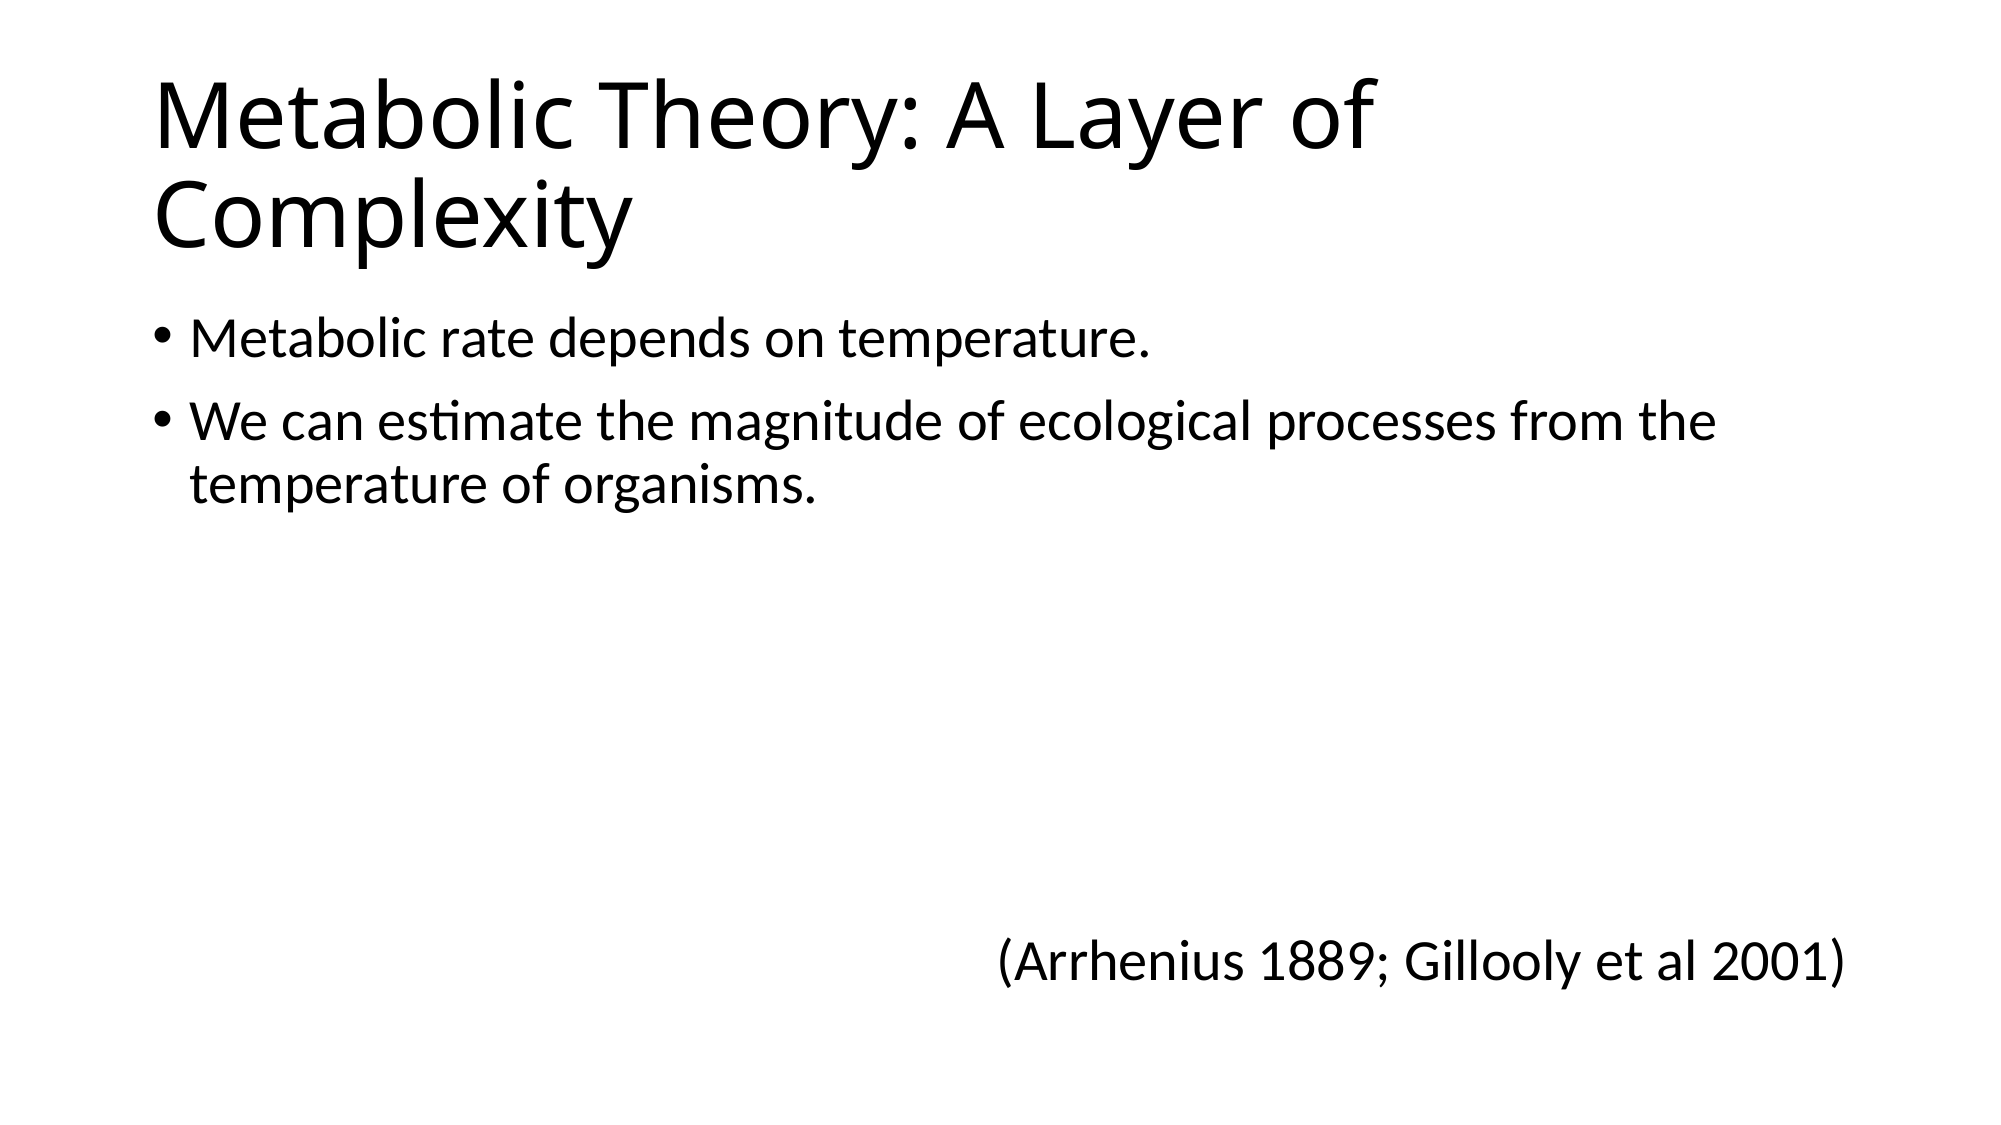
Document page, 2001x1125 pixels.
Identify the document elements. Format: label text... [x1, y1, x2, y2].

title Metabolic Theory: A Layer of Complexity [137, 59, 1863, 278]
